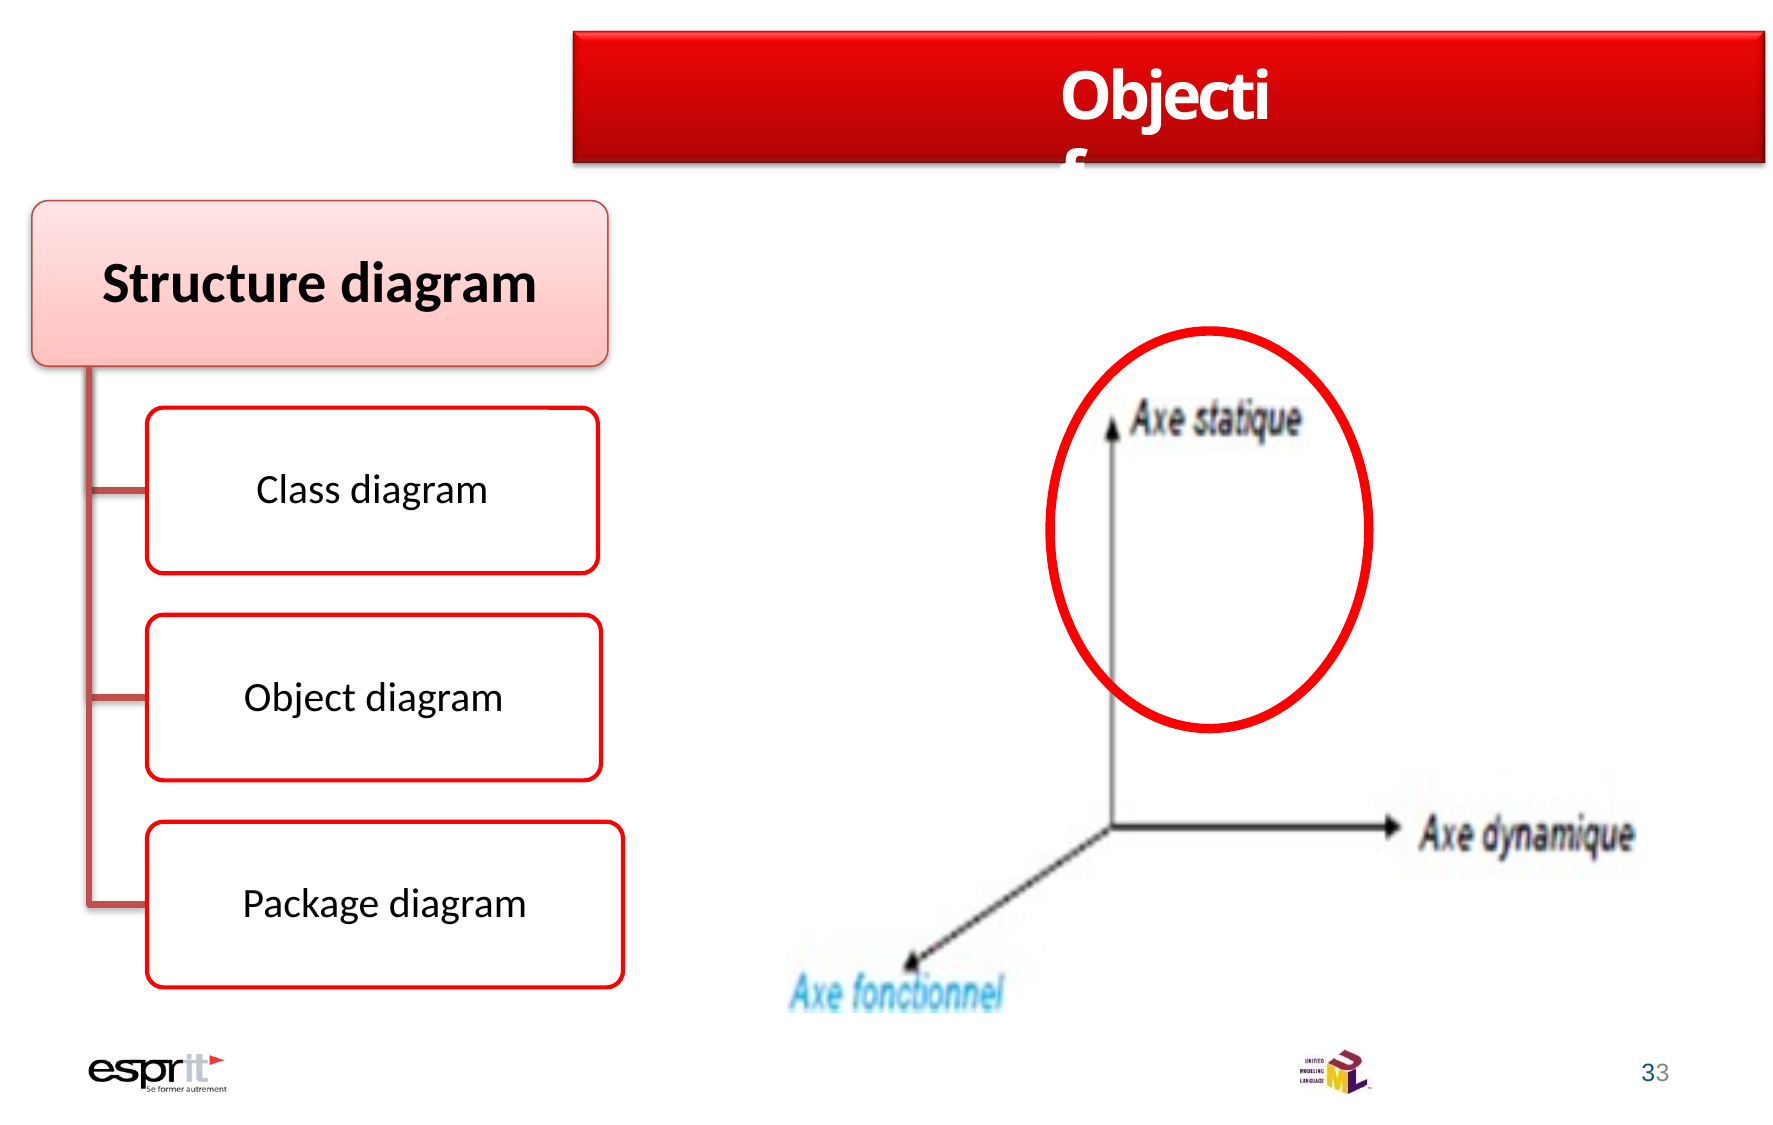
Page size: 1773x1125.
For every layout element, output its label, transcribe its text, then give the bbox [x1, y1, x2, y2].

picture [88, 1054, 227, 1092]
text_box [567, 29, 1770, 172]
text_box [0, 199, 919, 989]
slide_number 3 [1635, 1060, 1675, 1090]
title Objectif [1057, 50, 1282, 241]
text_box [786, 324, 1637, 1013]
picture [1299, 1049, 1372, 1094]
